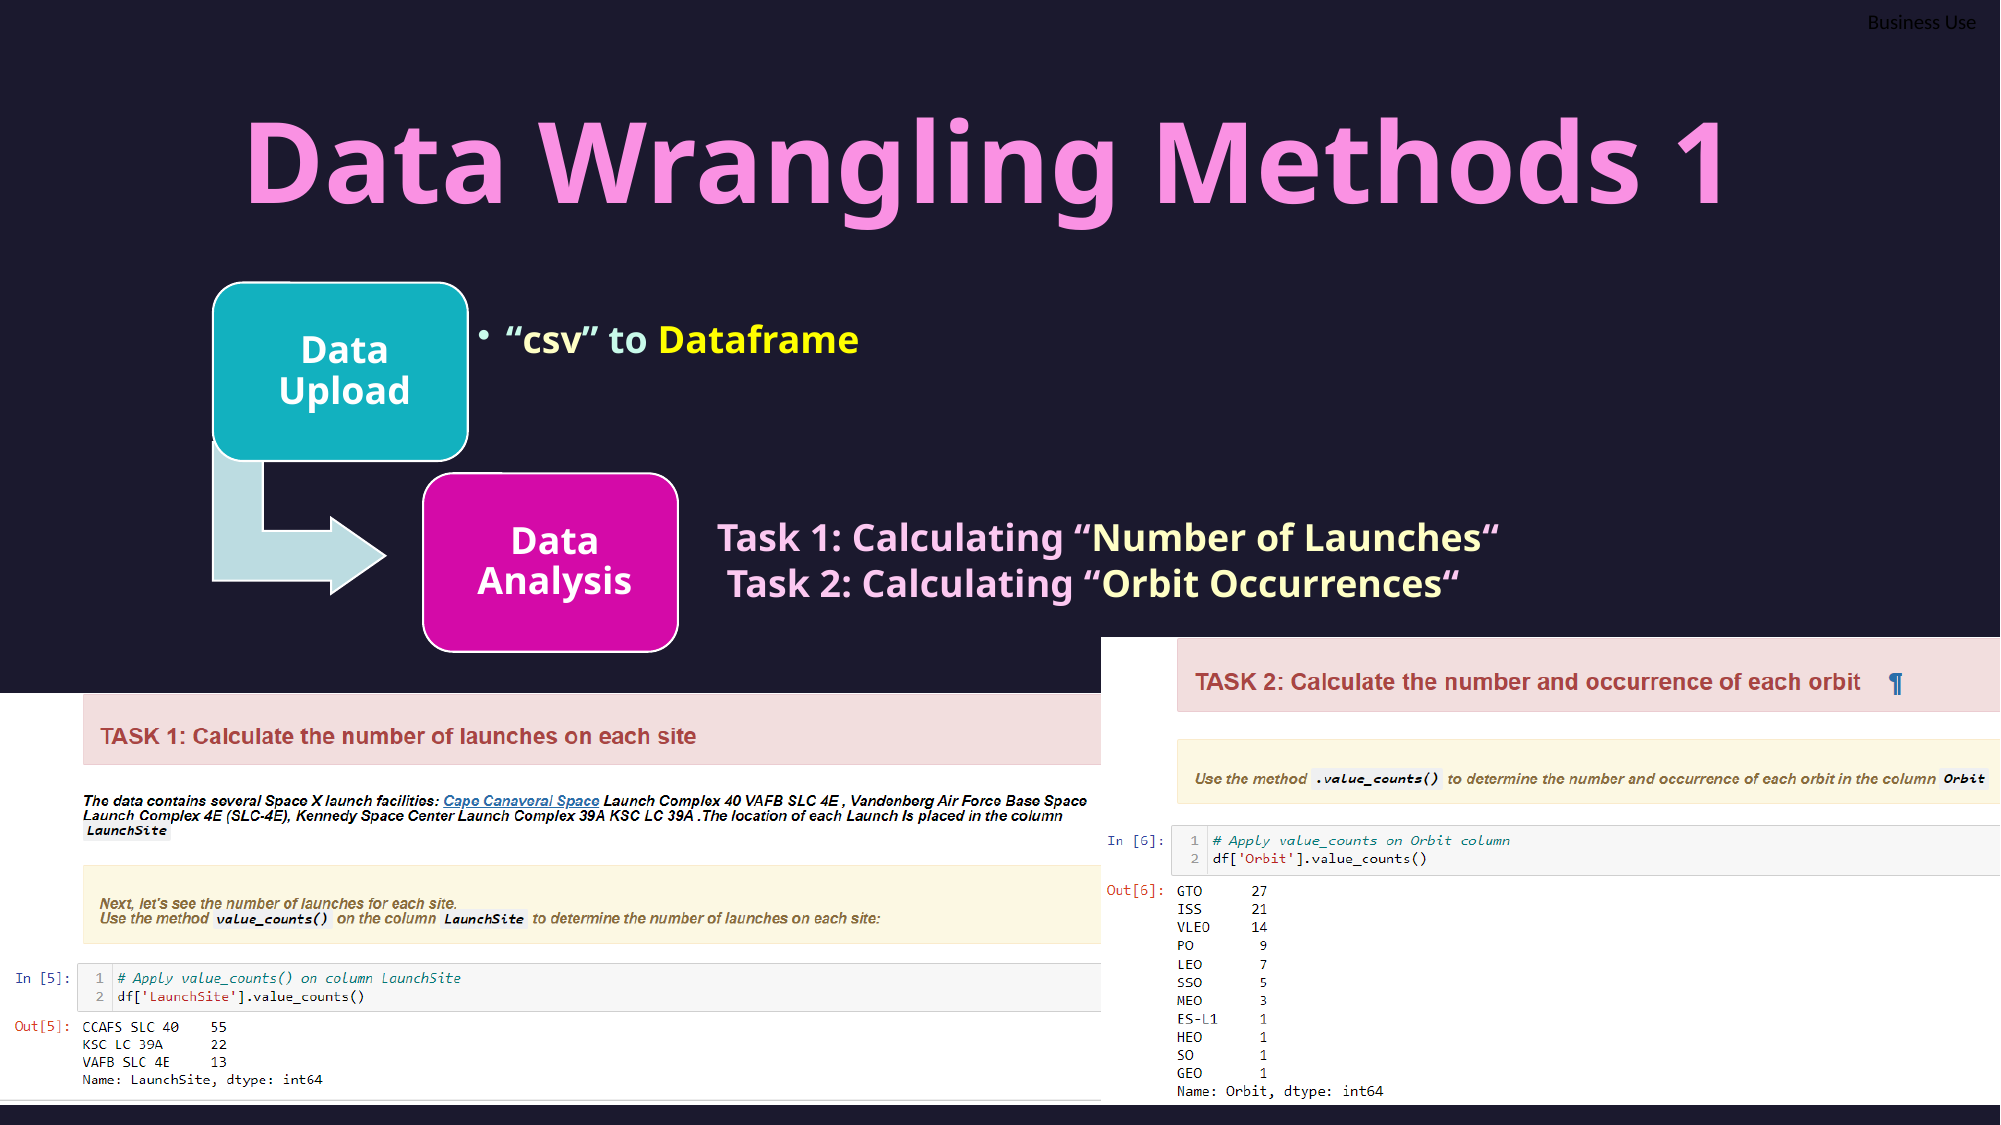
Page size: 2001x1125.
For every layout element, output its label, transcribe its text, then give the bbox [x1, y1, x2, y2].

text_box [212, 282, 1891, 665]
picture [0, 637, 2000, 1105]
text_box Data Wrangling Methods 1 [226, 83, 1753, 234]
